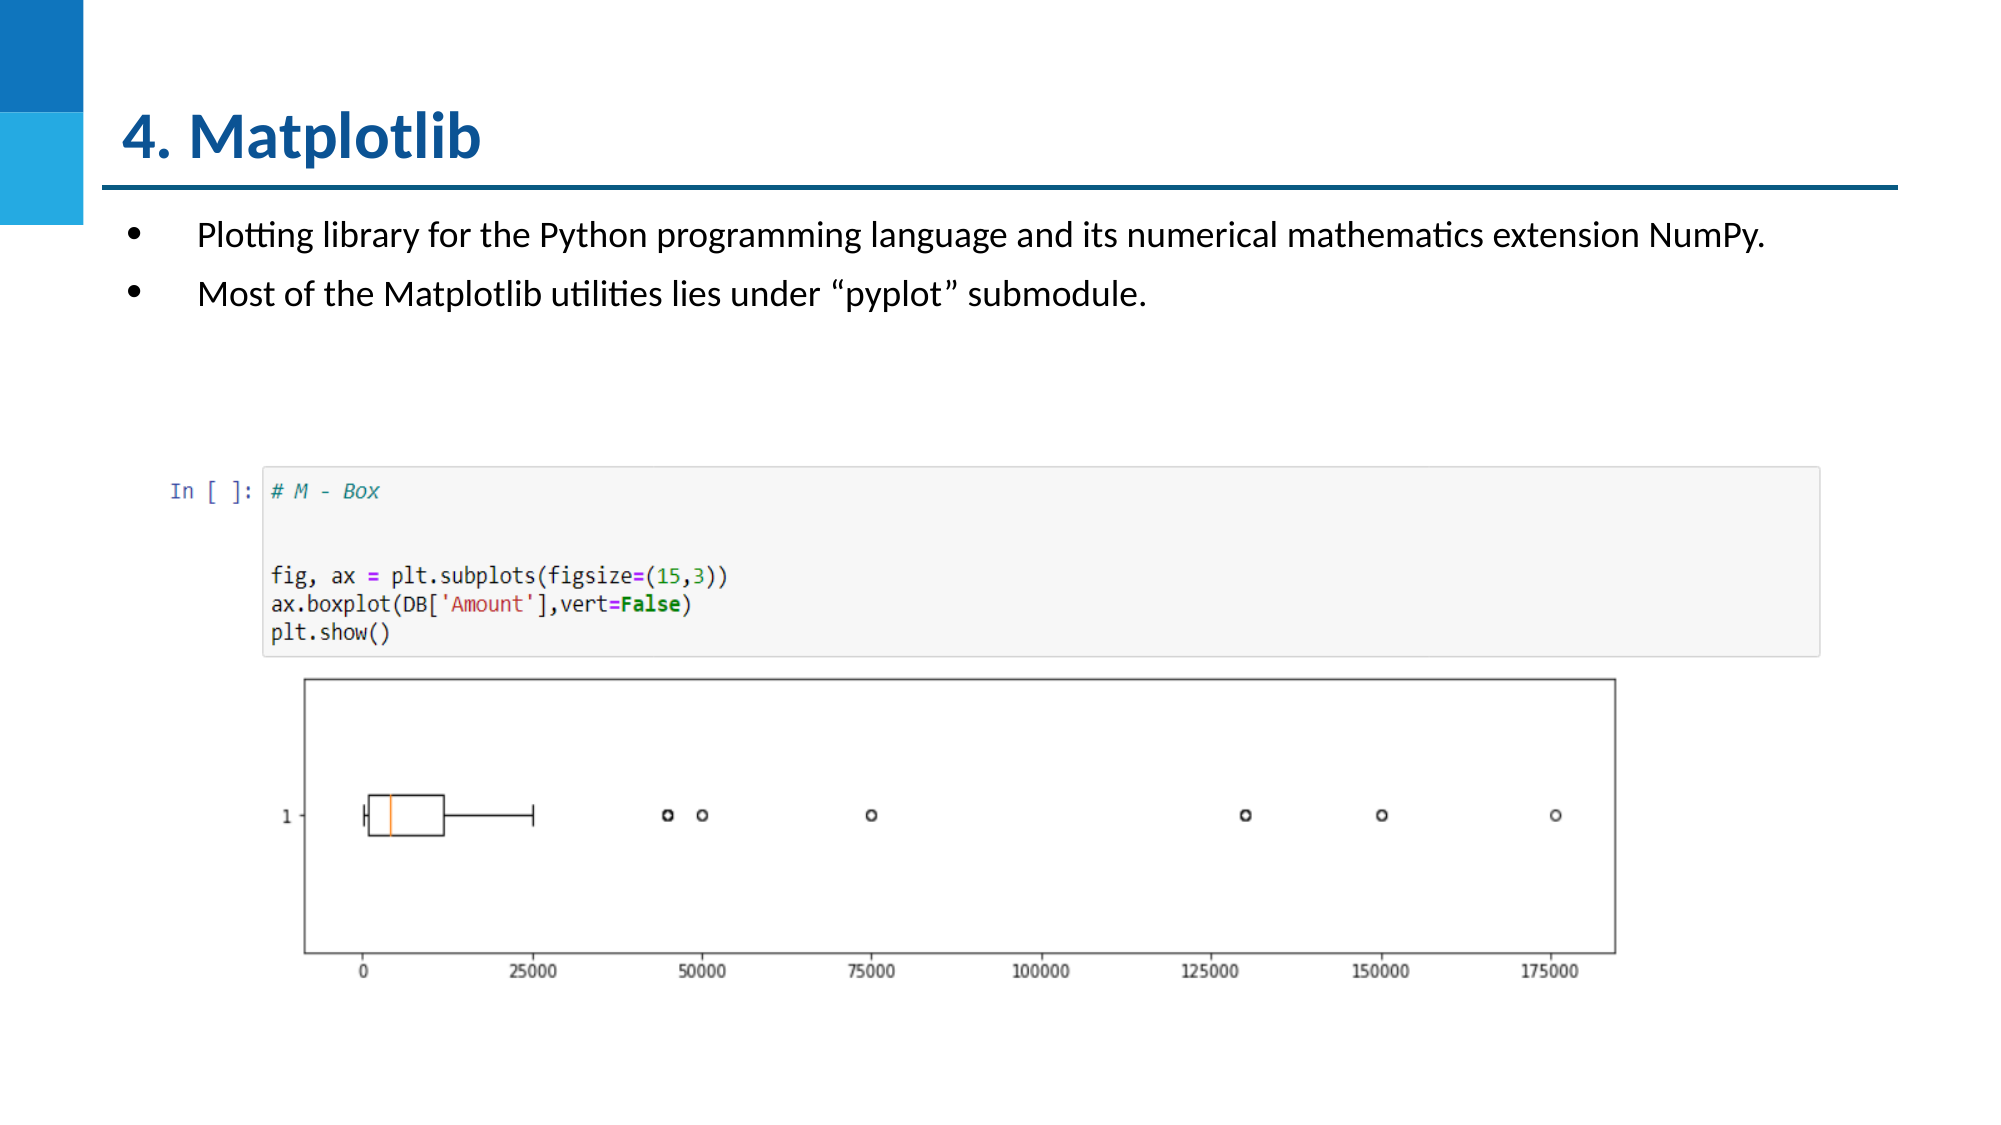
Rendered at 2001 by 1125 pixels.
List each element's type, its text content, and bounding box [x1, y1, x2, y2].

title 4. Matplotlib [102, 71, 1898, 154]
picture [117, 438, 1837, 1005]
list Plotting library for the Python programming language and its numerical mathematics extension NumPy. Most of the Matplotlib utilities lies under “pyplot” submodule. [102, 190, 1898, 402]
